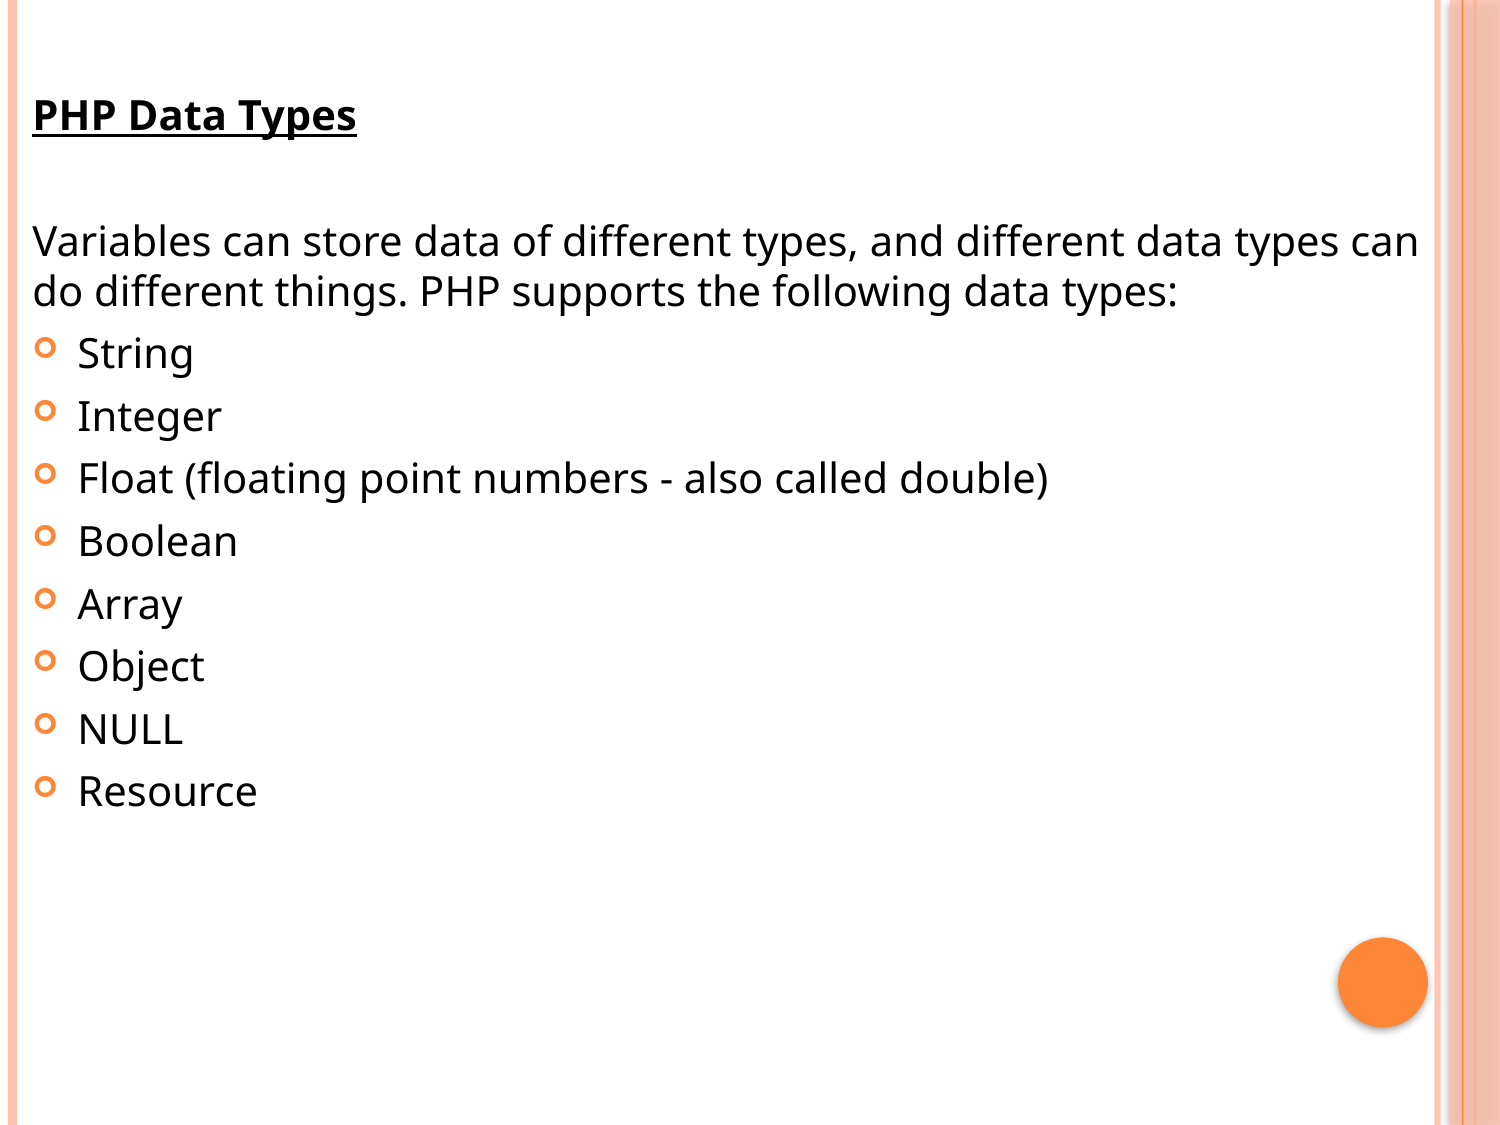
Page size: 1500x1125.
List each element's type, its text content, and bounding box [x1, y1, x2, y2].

list PHP Data Types Variables can store data of different types, and different data types can do different things. PHP supports the following data types: String Integer Float (floating point numbers - also called double) Boolean Array Object NULL Resource [17, 19, 1471, 1094]
